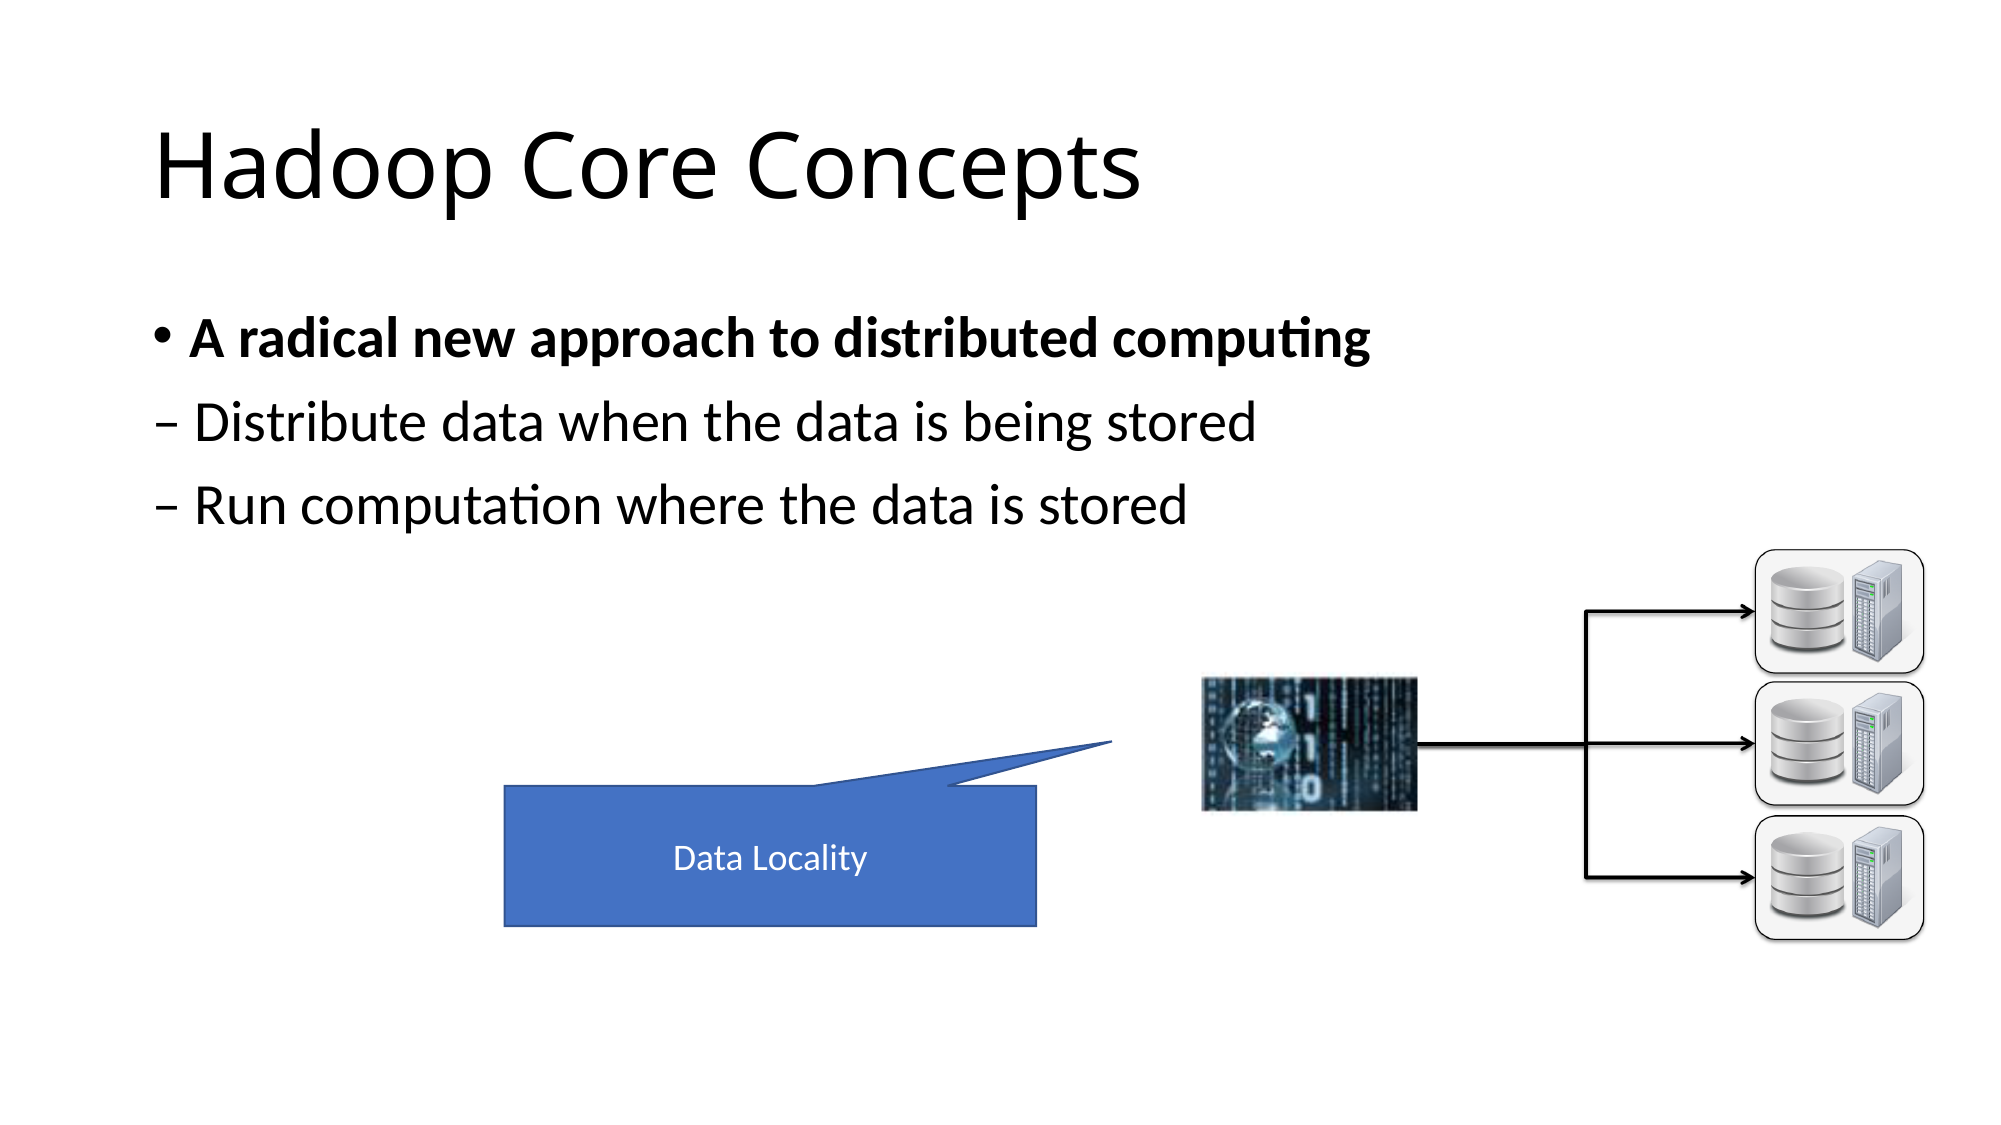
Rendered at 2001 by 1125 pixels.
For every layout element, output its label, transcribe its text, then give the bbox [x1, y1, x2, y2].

title Hadoop Core Concepts [137, 59, 1863, 278]
text_box Data Locality [503, 740, 1113, 928]
picture [1139, 527, 1958, 955]
list A radical new approach to distributed computing – Distribute data when the data is being stored – Run computation where the data is stored [137, 299, 1863, 1014]
